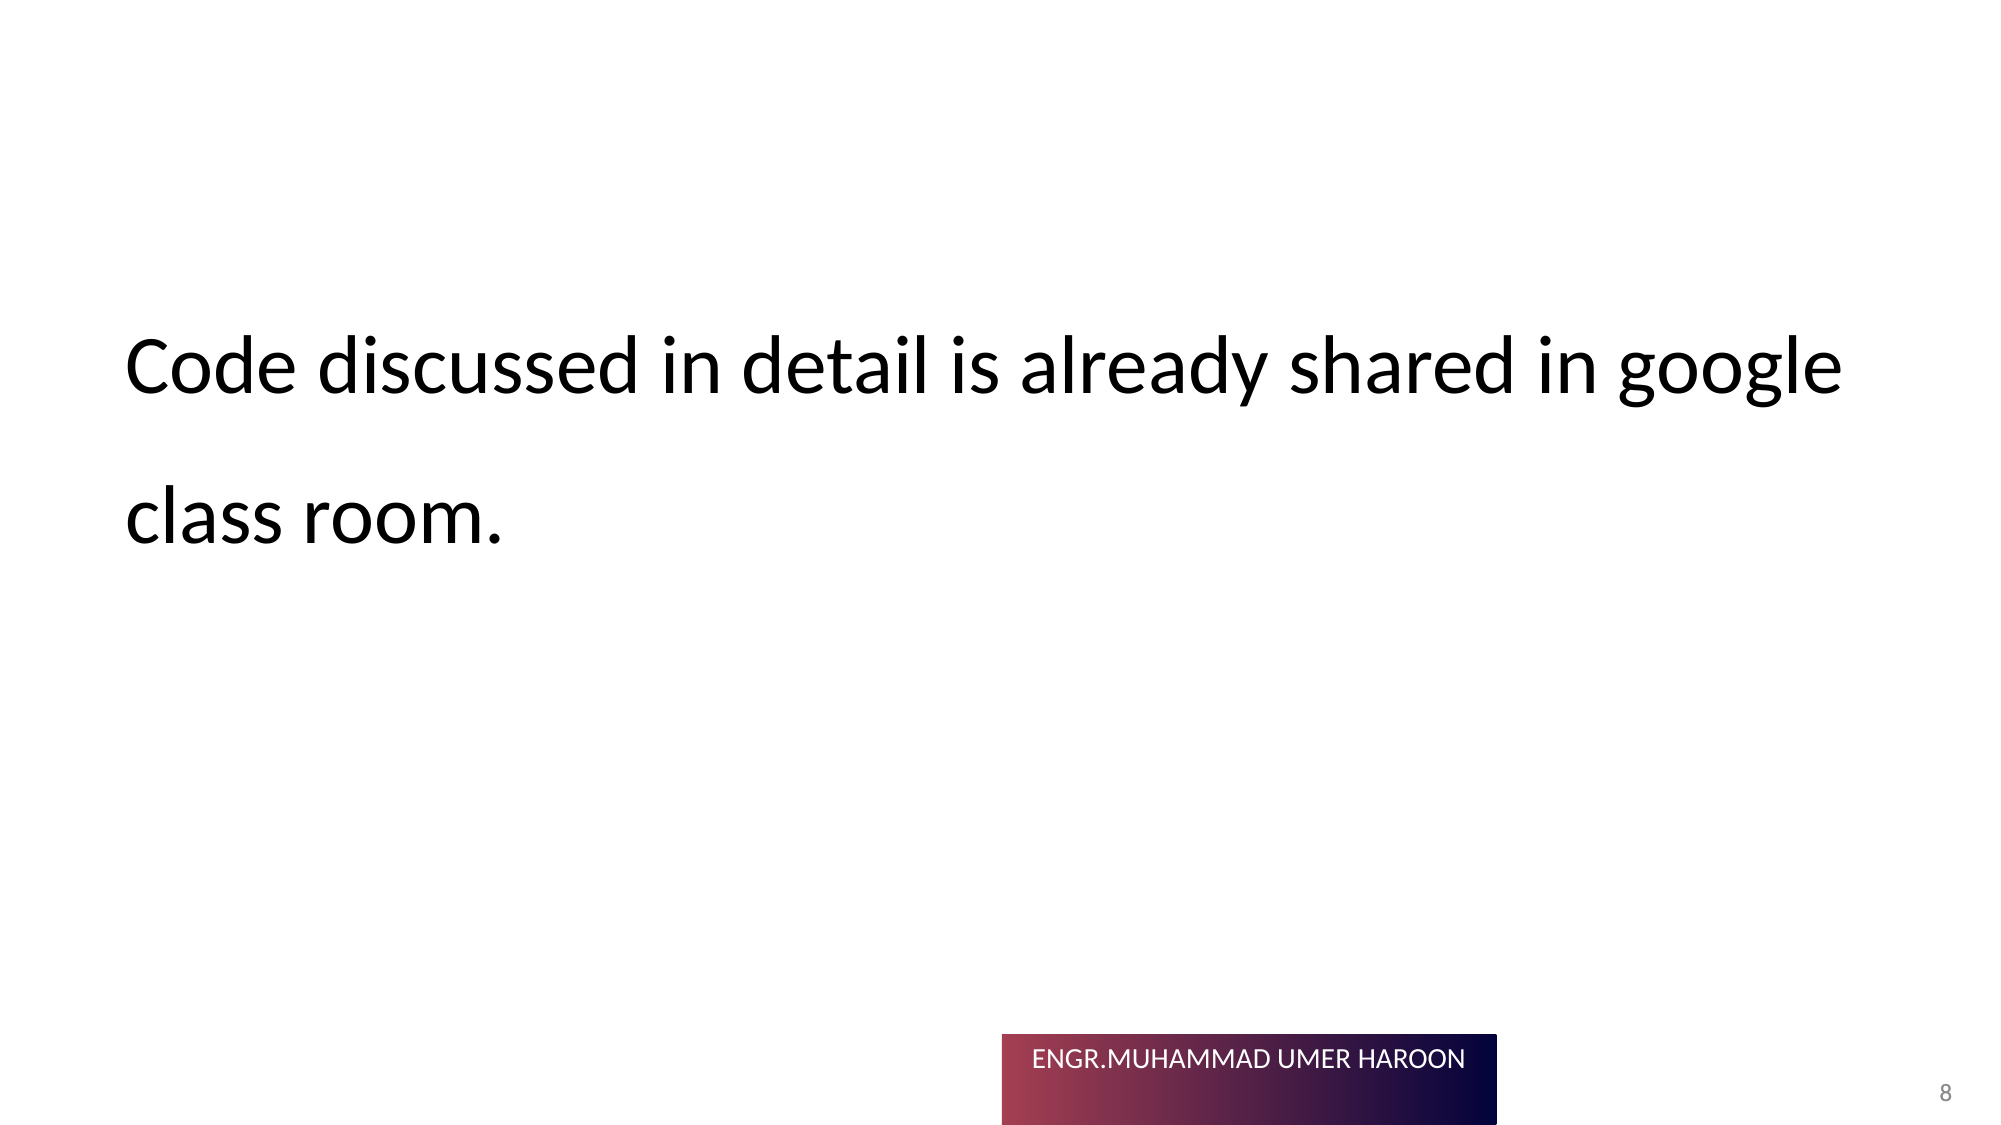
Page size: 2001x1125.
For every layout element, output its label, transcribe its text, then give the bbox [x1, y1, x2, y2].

slide_number 8 [1894, 1061, 1968, 1121]
list Code discussed in detail is already shared in google class room. [110, 253, 1930, 962]
